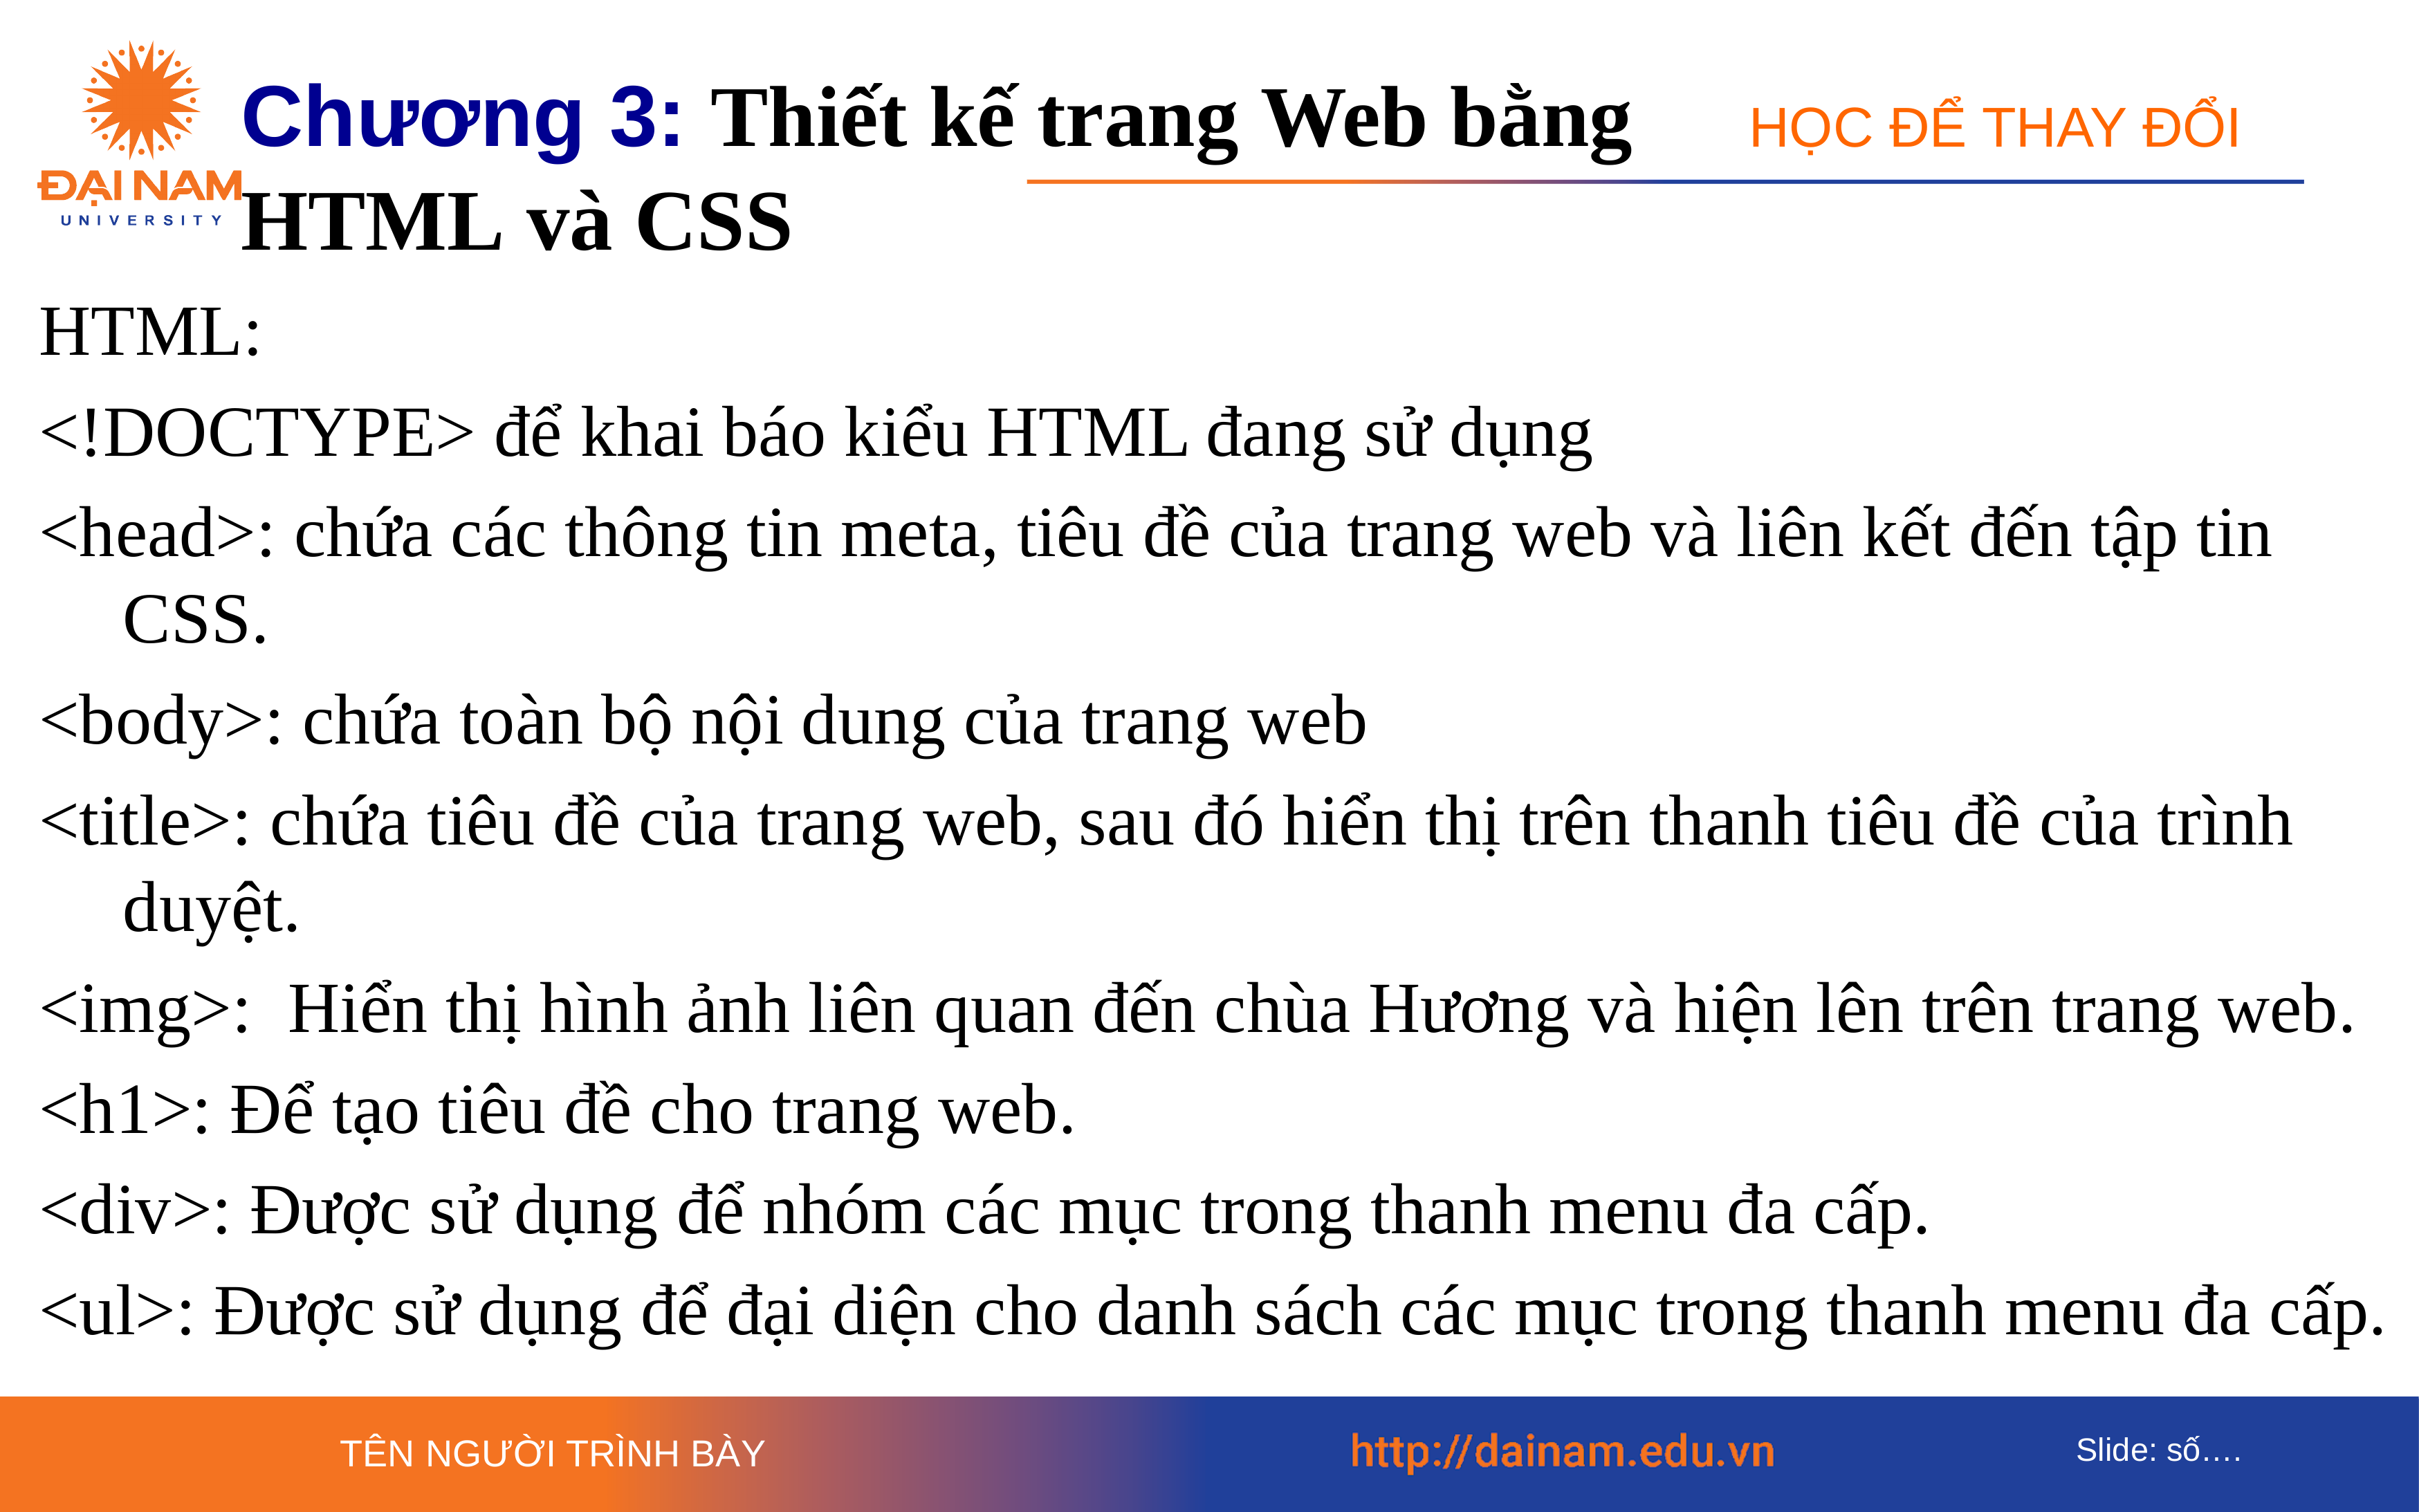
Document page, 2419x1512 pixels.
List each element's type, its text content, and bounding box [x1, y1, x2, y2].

picture [1026, 179, 2304, 184]
text_box HỌC ĐỂ THAY ĐỔI [1320, 85, 2254, 163]
text_box Chương 3: Thiết kế trang Web bằng HTML và CSS [230, 55, 1730, 271]
list HTML: <!DOCTYPE> để khai báo kiểu HTML đang sử dụng <head>: chứa các thông tin meta, tiêu đề của trang web và liên kết đến tập tin CSS. <body>: chứa toàn bộ nội dung của trang web <title>: chứa tiêu đề của trang web, sau đó hiển thị trên thanh tiêu đề của trình duyệt. <img>: Hiển thị hình ảnh liên quan đến chùa Hương và hiện lên trên trang web. <h1>: Để tạo tiêu đề cho trang web. <div>: Được sử dụng để nhóm các mục trong thanh menu đa cấp. <ul>: Được sử dụng để đại diện cho danh sách các mục trong thanh menu đa cấp. [16, 271, 2418, 1396]
picture [37, 40, 241, 225]
picture [0, 1396, 2419, 1512]
